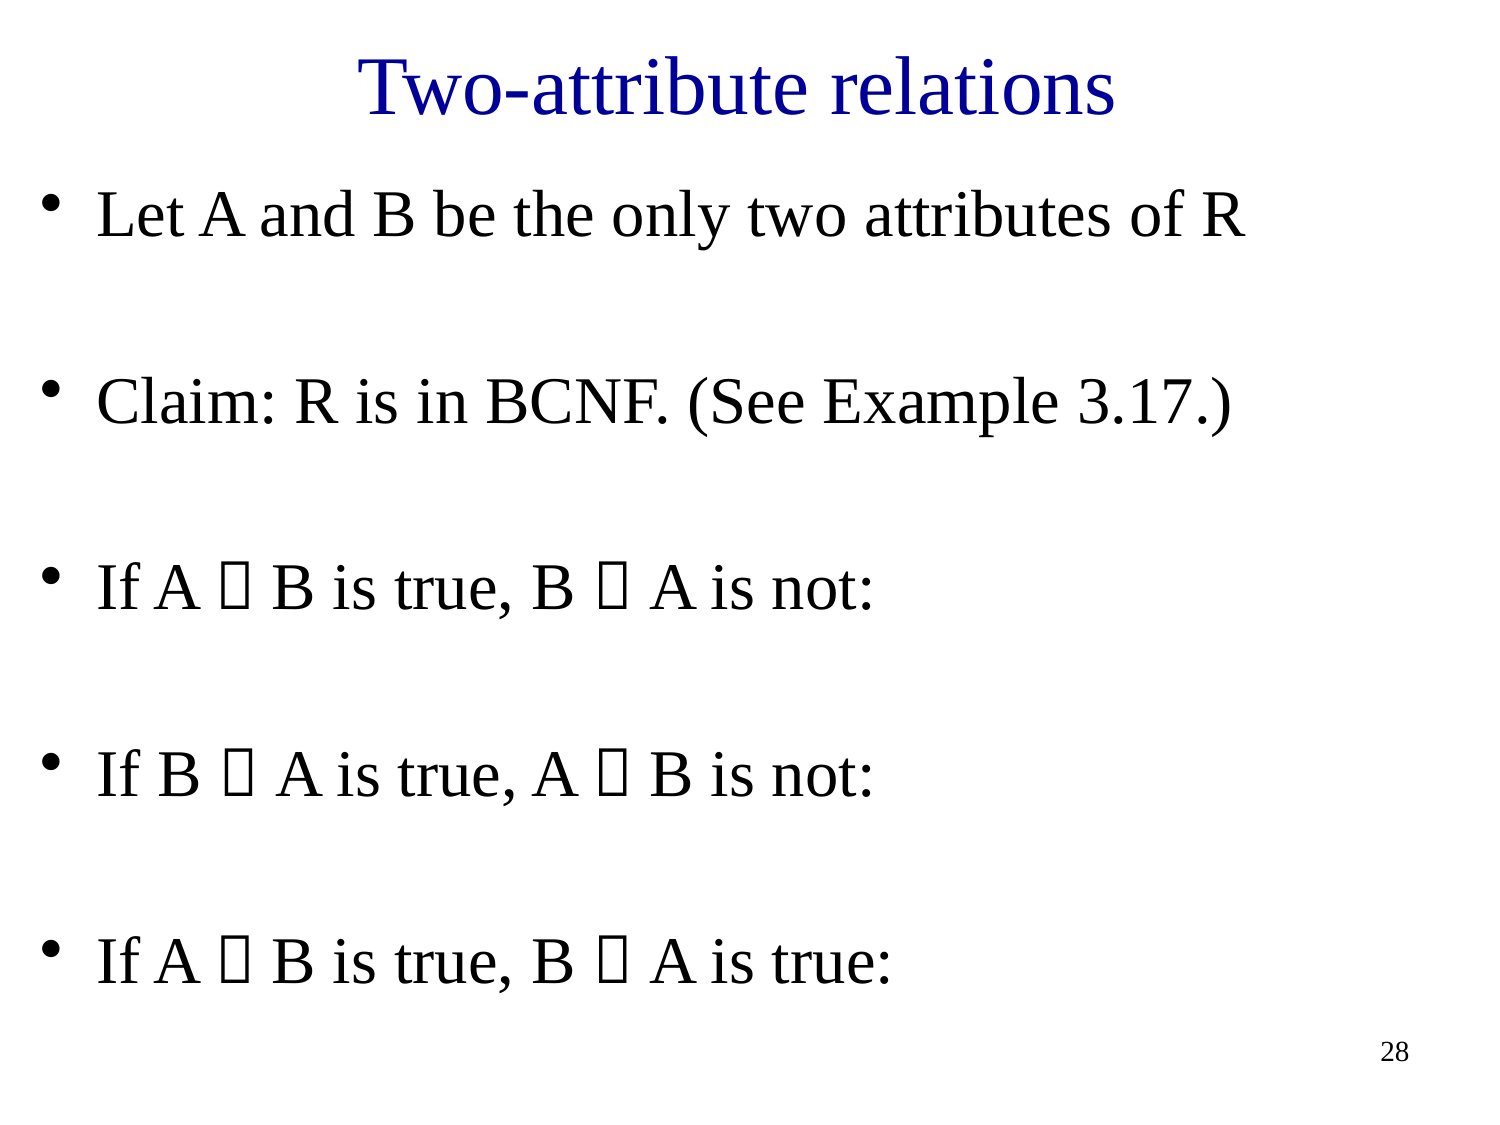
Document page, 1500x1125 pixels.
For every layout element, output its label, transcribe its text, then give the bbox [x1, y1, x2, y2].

title Two-attribute relations [24, 24, 1450, 138]
slide_number 28 [1112, 1024, 1426, 1101]
list Let A and B be the only two attributes of R Claim: R is in BCNF. (See Example 3.17.) If A  B is true, B  A is not: If B  A is true, A  B is not: If A  B is true, B  A is true: [24, 162, 1450, 1050]
